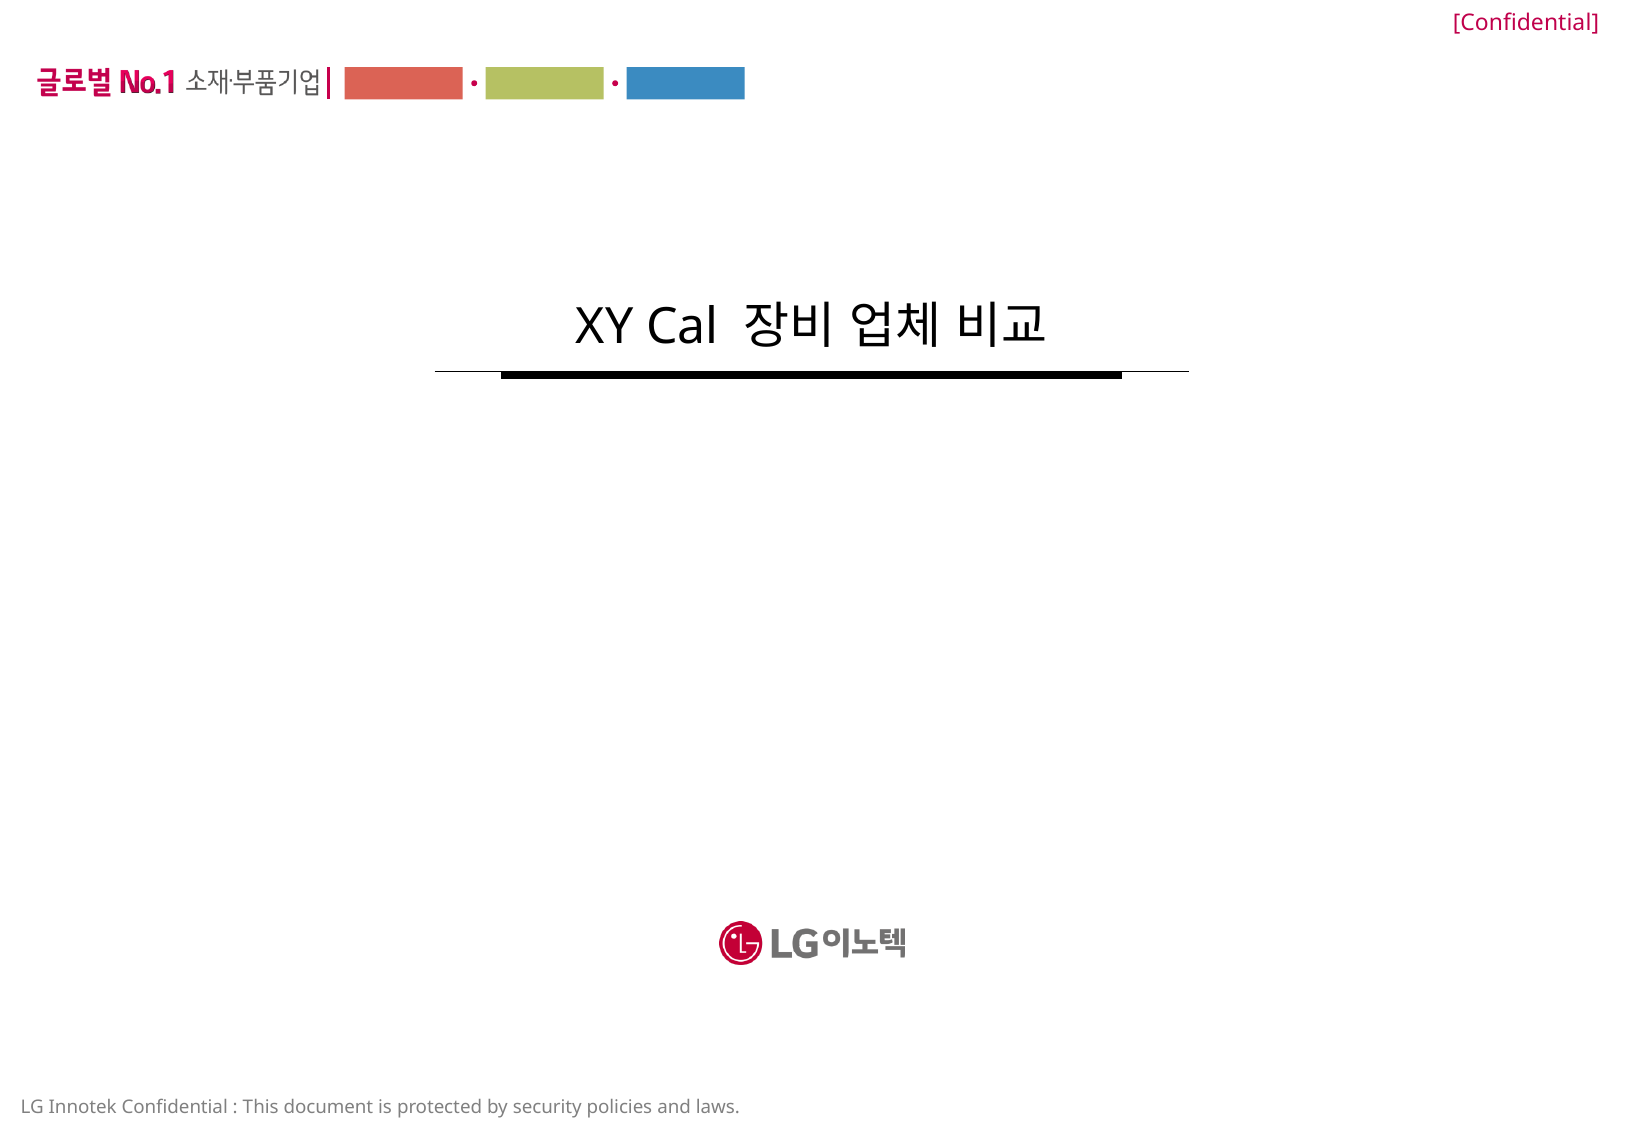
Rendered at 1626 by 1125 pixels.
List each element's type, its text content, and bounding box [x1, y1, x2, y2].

text_box XY Cal 장비 업체 비교 [216, 293, 1407, 354]
picture [719, 921, 905, 965]
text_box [32, 65, 745, 100]
